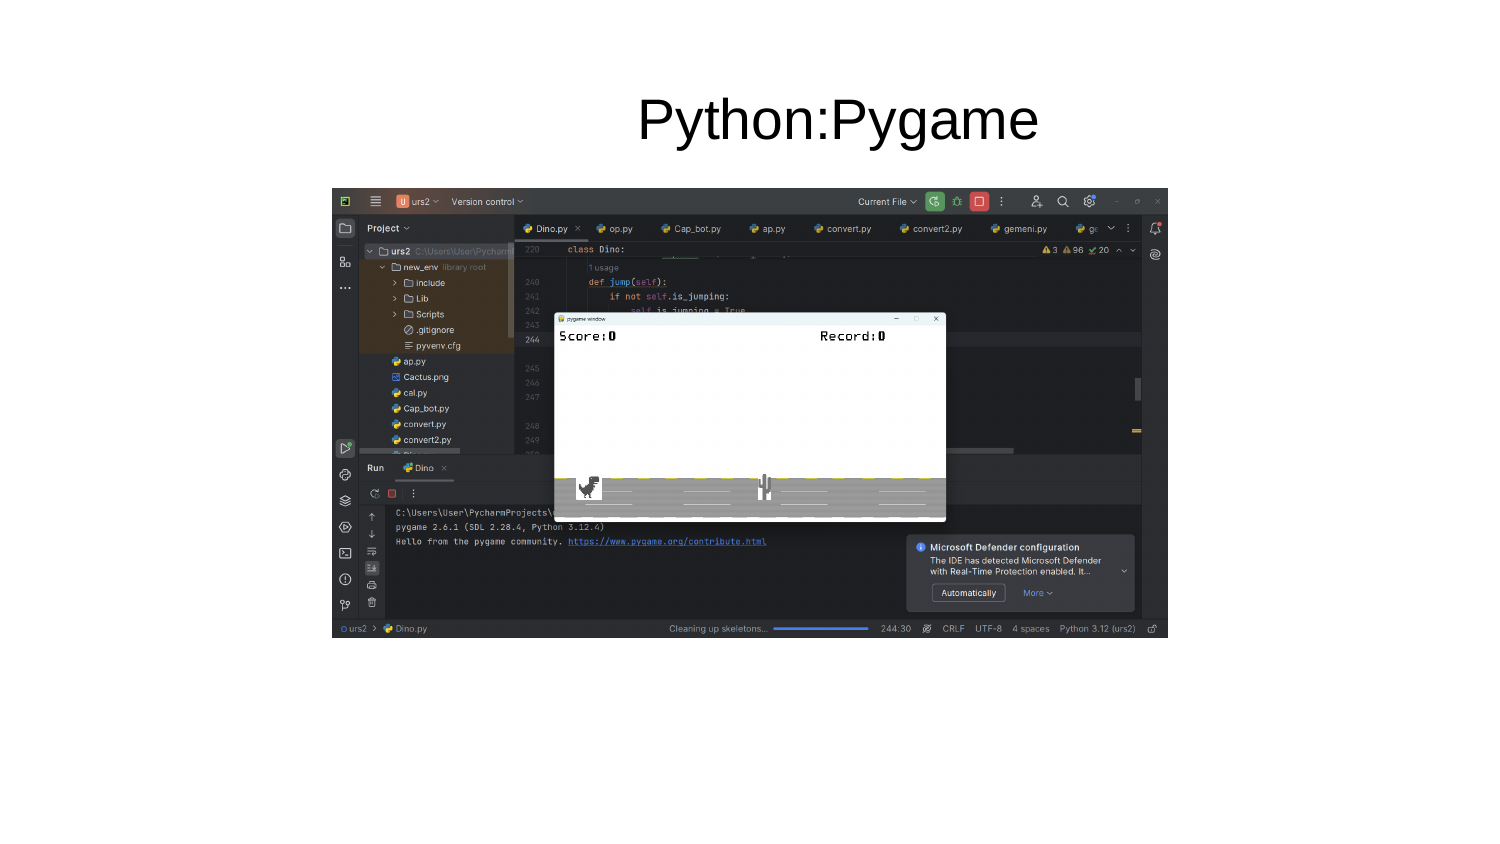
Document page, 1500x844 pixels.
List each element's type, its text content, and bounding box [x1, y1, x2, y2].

picture [332, 188, 1168, 639]
title Python:Pygame [51, 72, 1449, 167]
